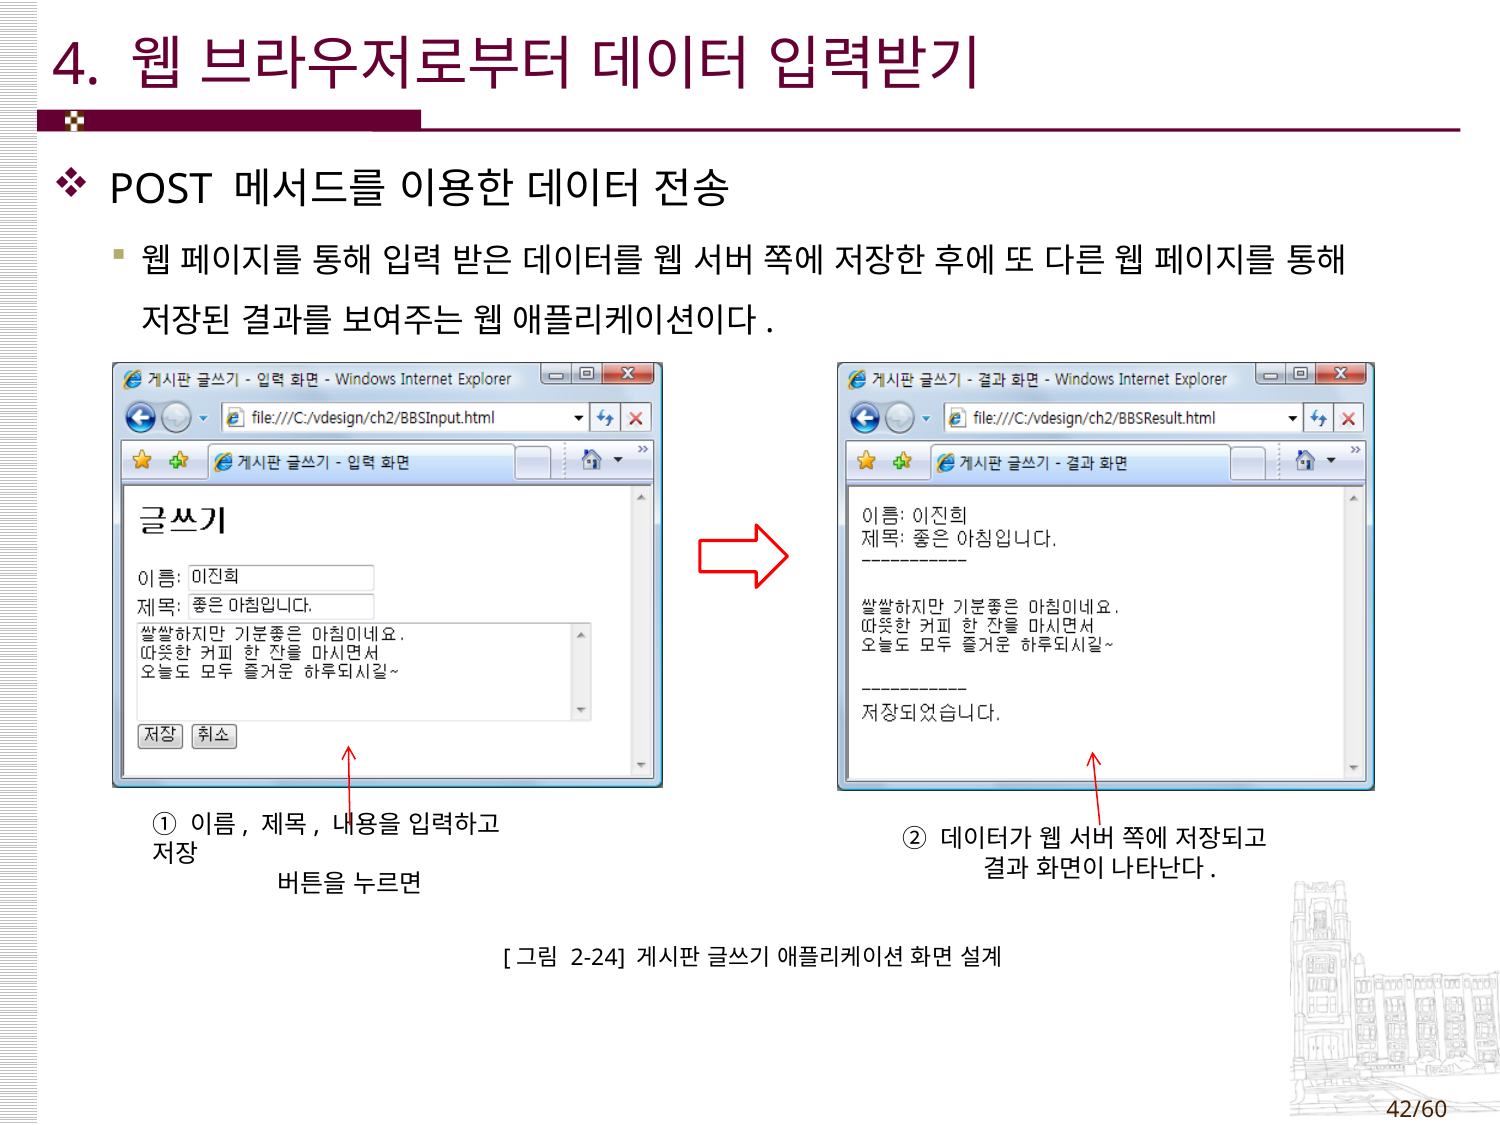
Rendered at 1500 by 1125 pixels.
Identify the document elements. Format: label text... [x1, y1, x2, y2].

text_box ① 이름, 제목, 내용을 입력하고 저장 버튼을 누르면 [135, 823, 565, 883]
picture [112, 362, 663, 788]
picture [1290, 874, 1500, 1125]
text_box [1059, 784, 1134, 793]
picture [837, 362, 1376, 792]
text_box [그림 2-24] 게시판 글쓰기 애플리케이션 화면 설계 [385, 935, 1115, 977]
text_box [697, 523, 790, 590]
text_box ② 데이터가 웹 서버 쪽에 저장되고 결과 화면이 나타난다. [885, 823, 1315, 883]
title 4. 웹 브라우저로부터 데이터 입력받기 [36, 13, 1278, 109]
list POST 메서드를 이용한 데이터 전송 웹 페이지를 통해 입력 받은 데이터를 웹 서버 쪽에 저장한 후에 또 다른 웹 페이지를 통해 저장된 결과를 보여주는 웹 애플리케이션이다. [37, 154, 1463, 1093]
picture [65, 111, 84, 131]
